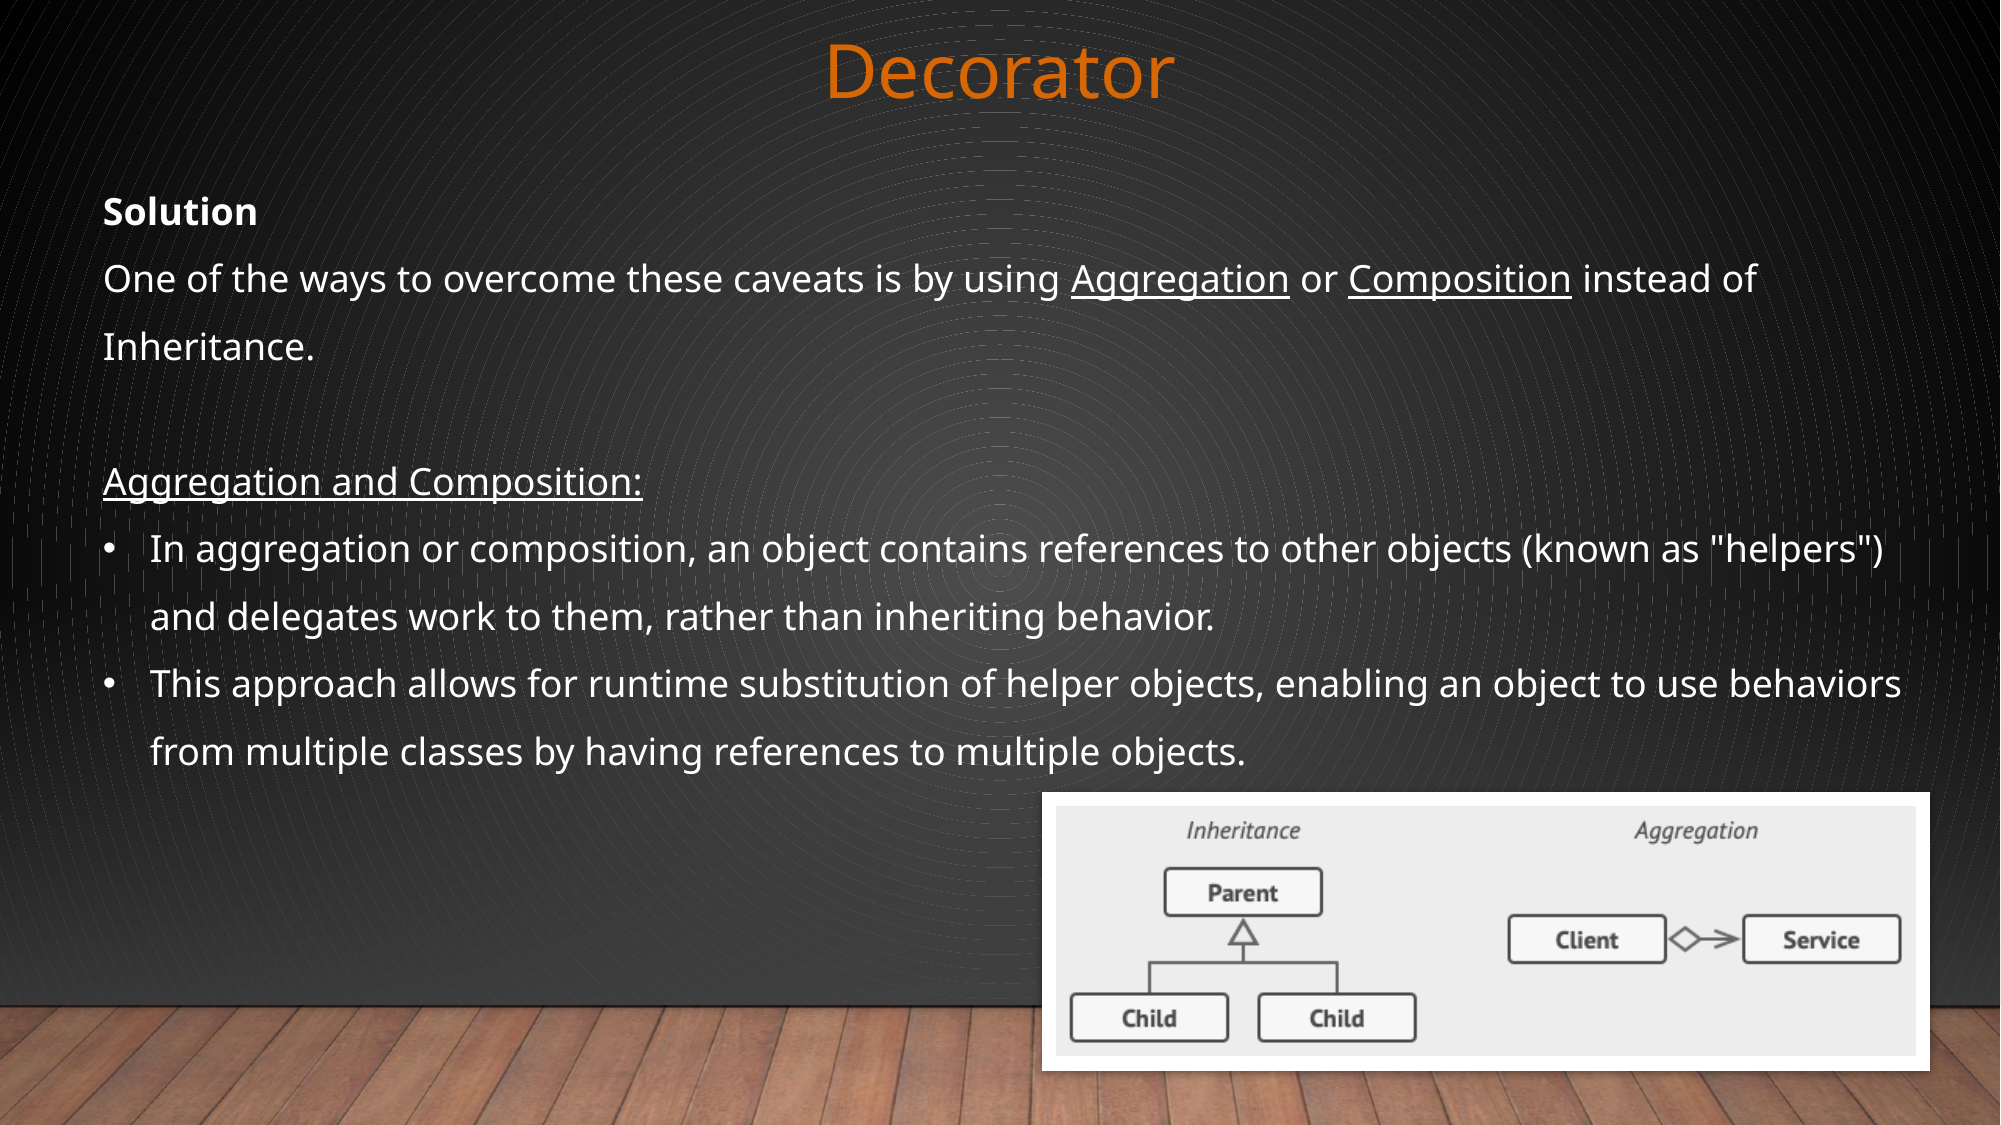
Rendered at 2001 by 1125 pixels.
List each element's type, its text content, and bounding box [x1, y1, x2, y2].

picture [0, 1005, 2000, 1125]
text_box Decorator [193, 21, 1807, 114]
text_box Solution One of the ways to overcome these caveats is by using Aggregation or Composition instead of Inheritance. Aggregation and Composition: In aggregation or composition, an object contains references to other objects (known as "helpers") and delegates work to them, rather than inheriting behavior. This approach allows for runtime substitution of helper objects, enabling an object to use behaviors from multiple classes by having references to multiple objects. [102, 163, 1916, 773]
picture [1055, 806, 1916, 1057]
